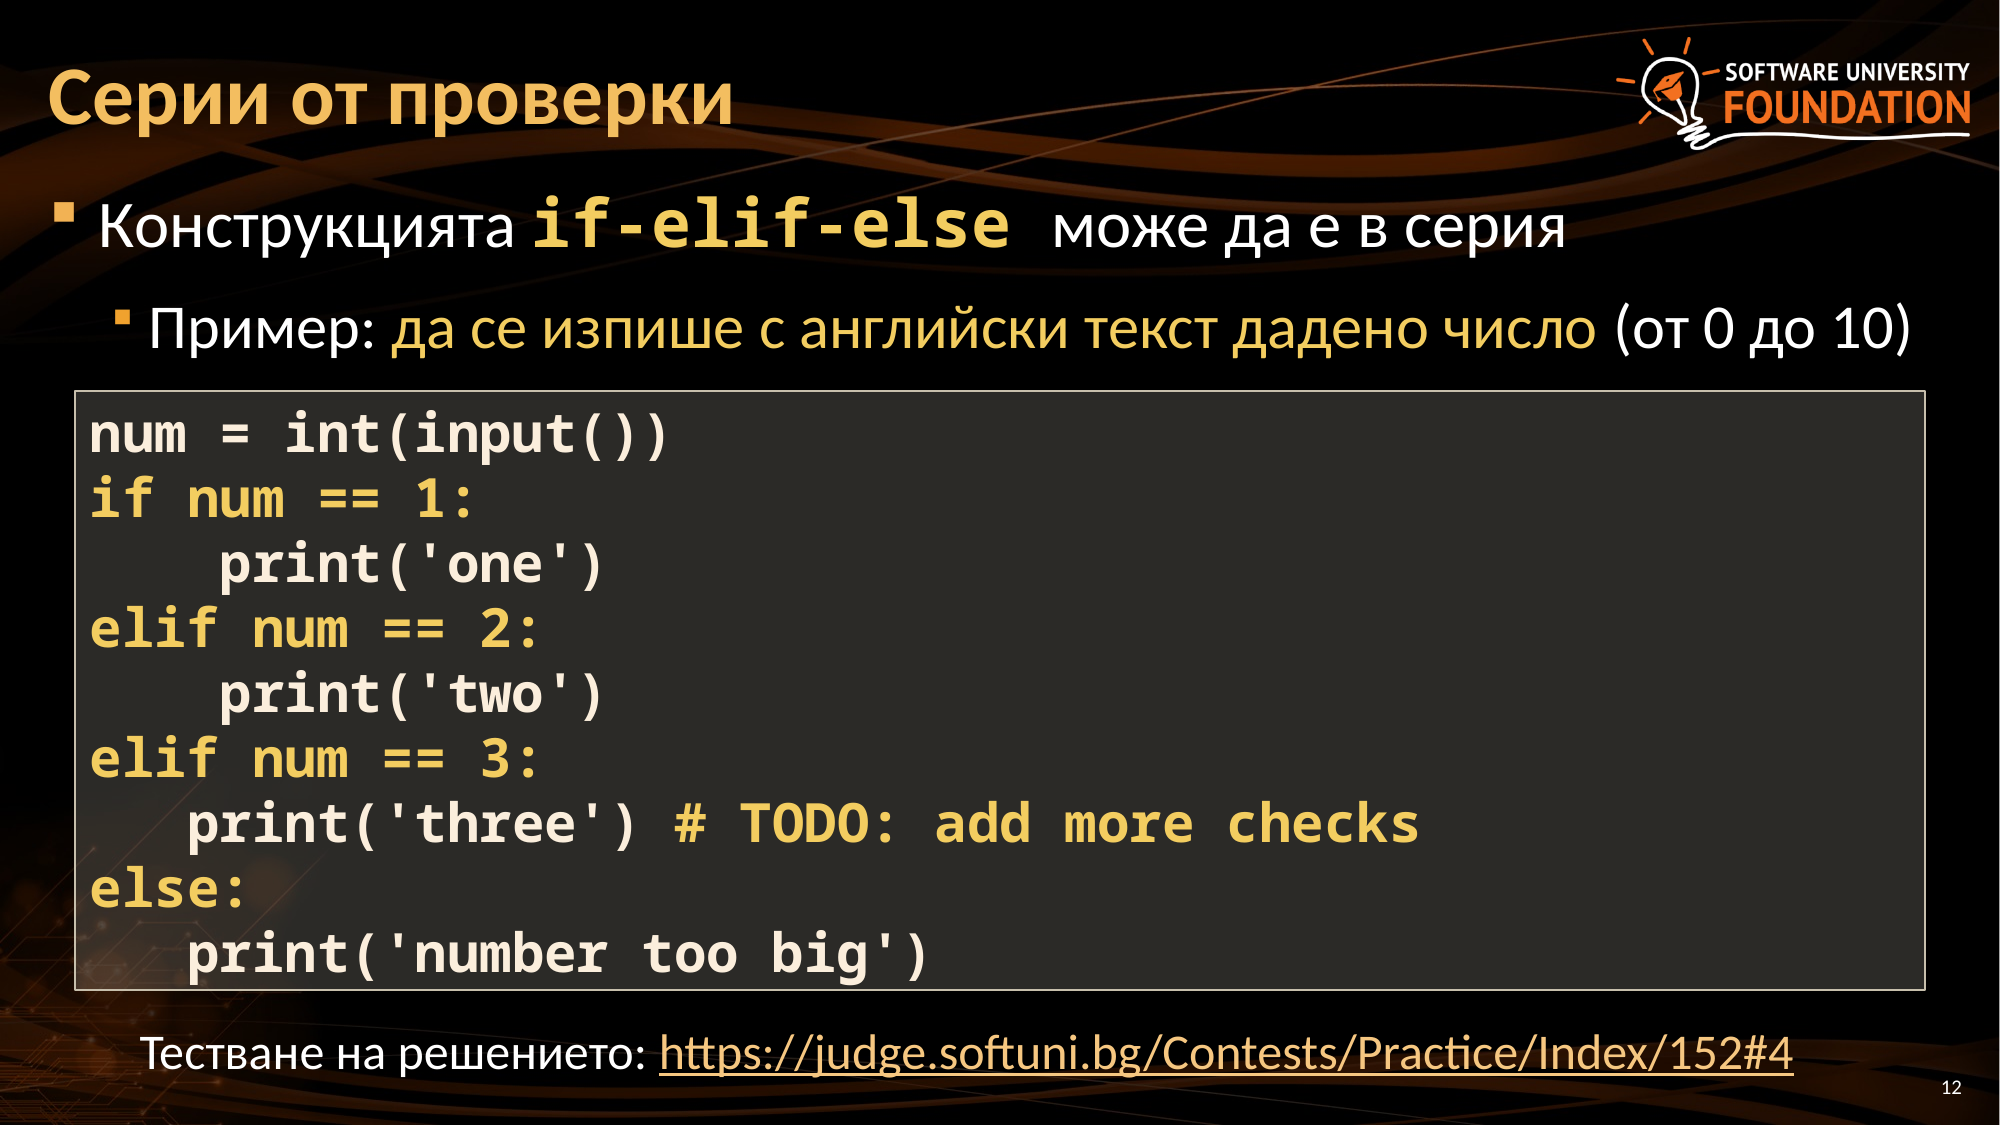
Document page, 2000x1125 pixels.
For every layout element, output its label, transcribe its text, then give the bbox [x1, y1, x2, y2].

slide_number 12 [1897, 1089, 1968, 1103]
picture [0, 0, 2000, 1125]
list Конструкцията if-elif-else може да е в серия Пример: да се изпише с английски текст дадено число (от 0 до 10) [31, 174, 1968, 1089]
text_box num = int(input()) if num == 1: print('one') elif num == 2: print('two') elif num == 3: print('three') # TODO: add more checks else: print('number too big') [74, 391, 1925, 991]
text_box Тестване на решението: https://judge.softuni.bg/Contests/Practice/Index/152#4 [124, 1011, 1875, 1087]
title Серии от проверки [30, 6, 1602, 189]
